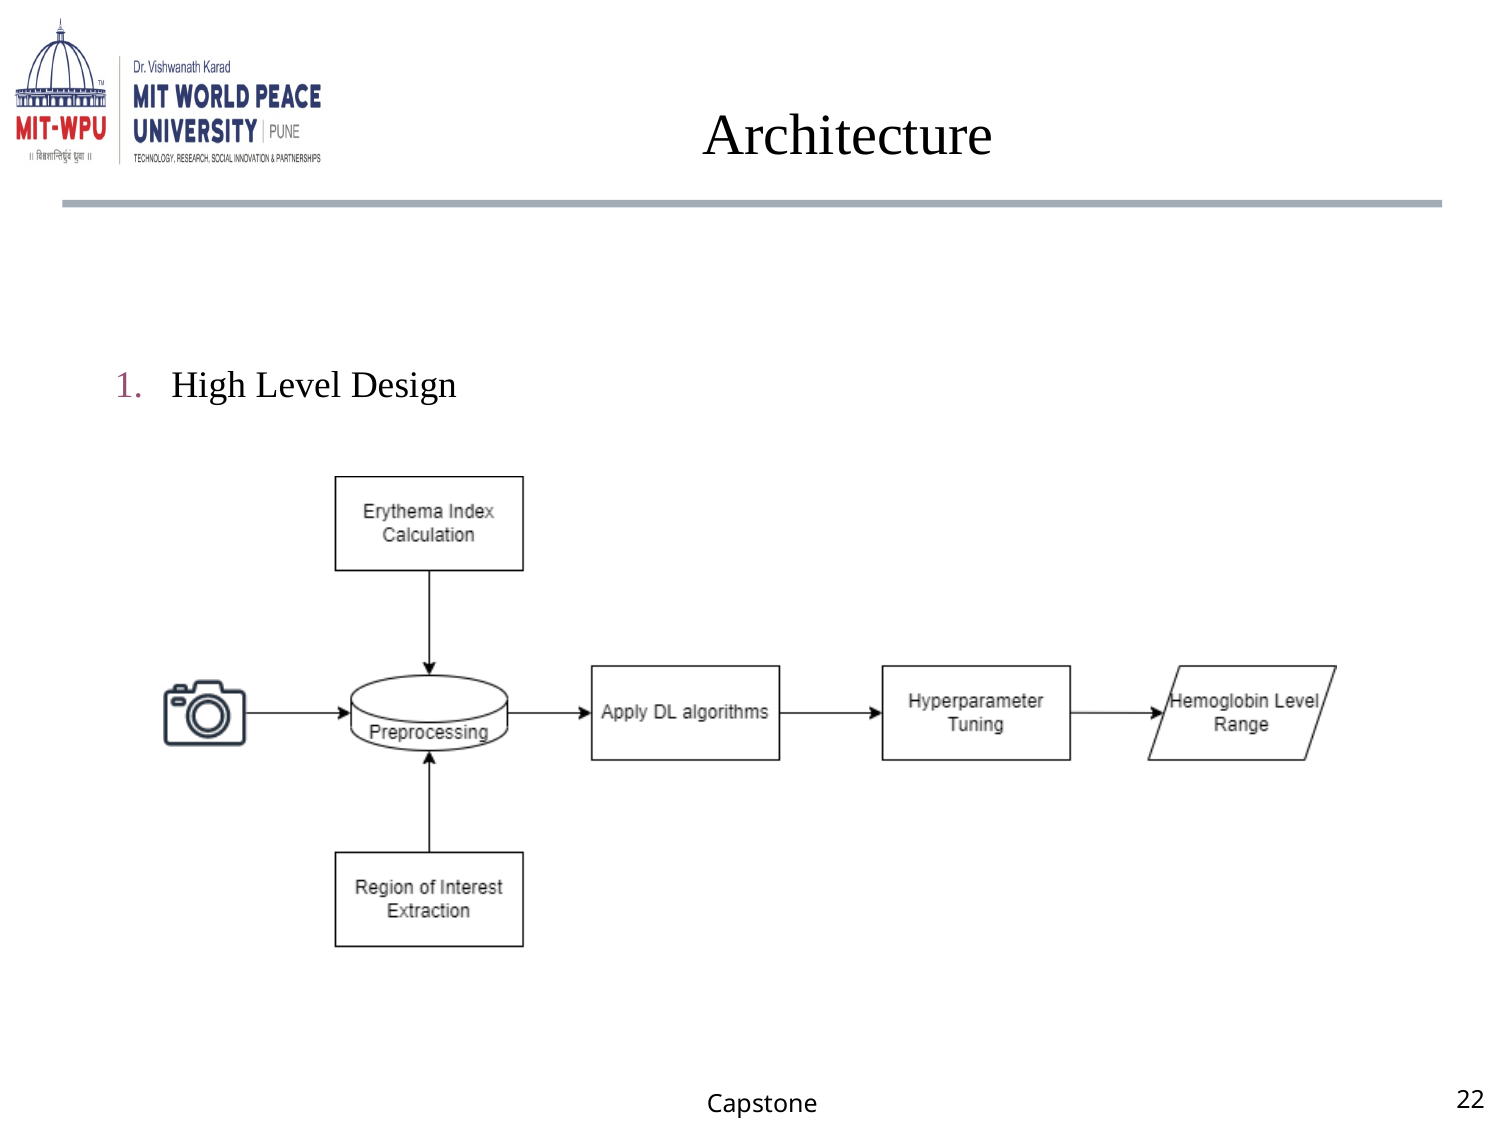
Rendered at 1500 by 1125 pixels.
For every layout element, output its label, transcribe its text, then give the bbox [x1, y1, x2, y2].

footer Capstone [525, 1037, 1000, 1125]
list High Level Design [62, 299, 1438, 1125]
picture [0, 0, 338, 188]
picture [162, 476, 1337, 949]
slide_number 22 [1187, 1050, 1500, 1125]
title Architecture [196, 0, 1500, 174]
